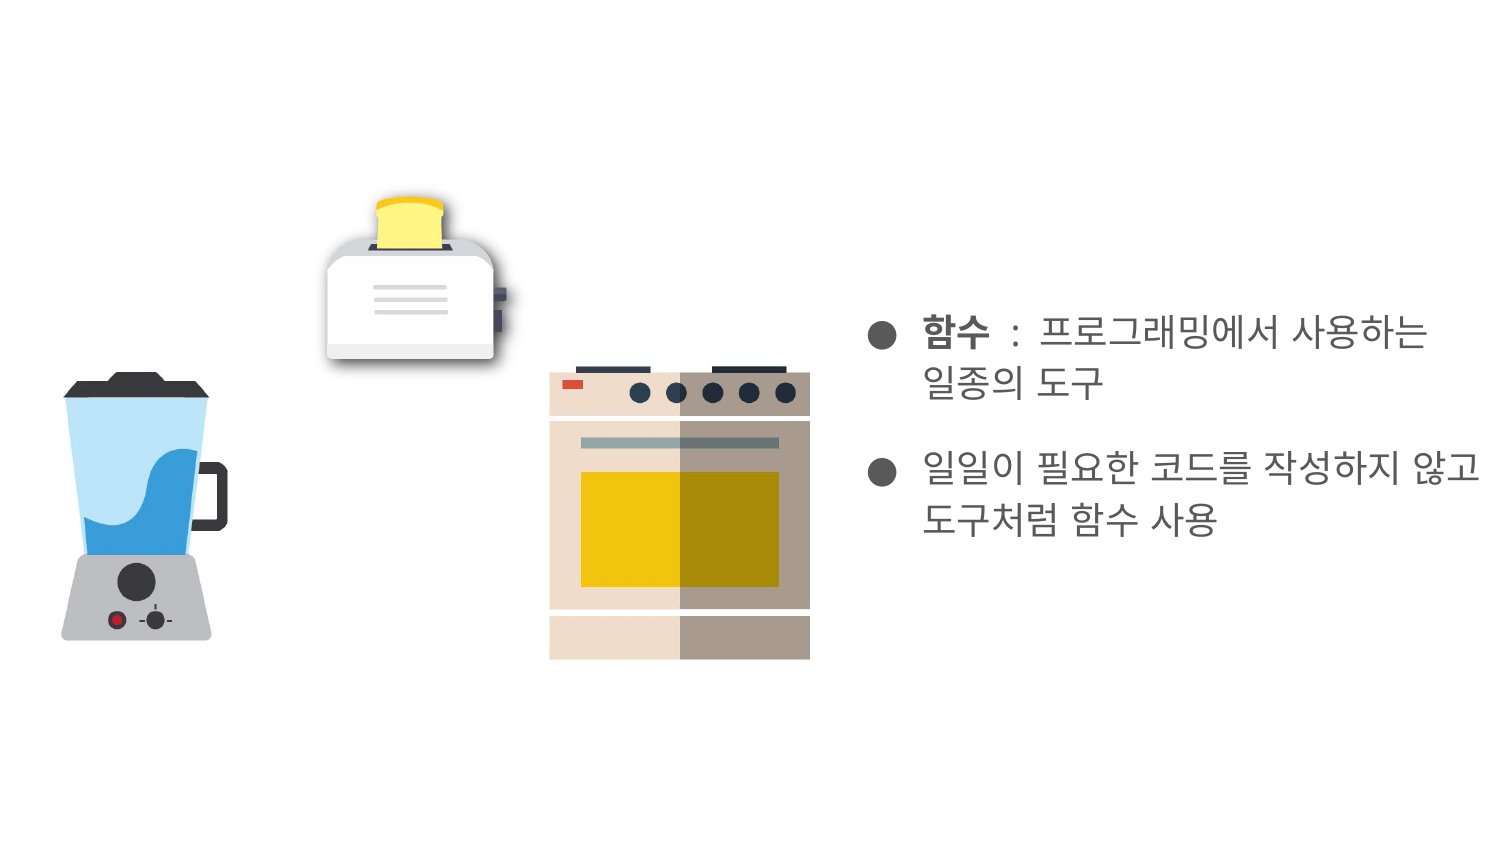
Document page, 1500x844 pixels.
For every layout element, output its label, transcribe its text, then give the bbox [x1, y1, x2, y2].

list 함수 : 프로그래밍에서 사용하는 일종의 도구 일일이 필요한 코드를 작성하지 않고 도구처럼 함수 사용 [832, 0, 1500, 844]
picture [0, 161, 833, 683]
